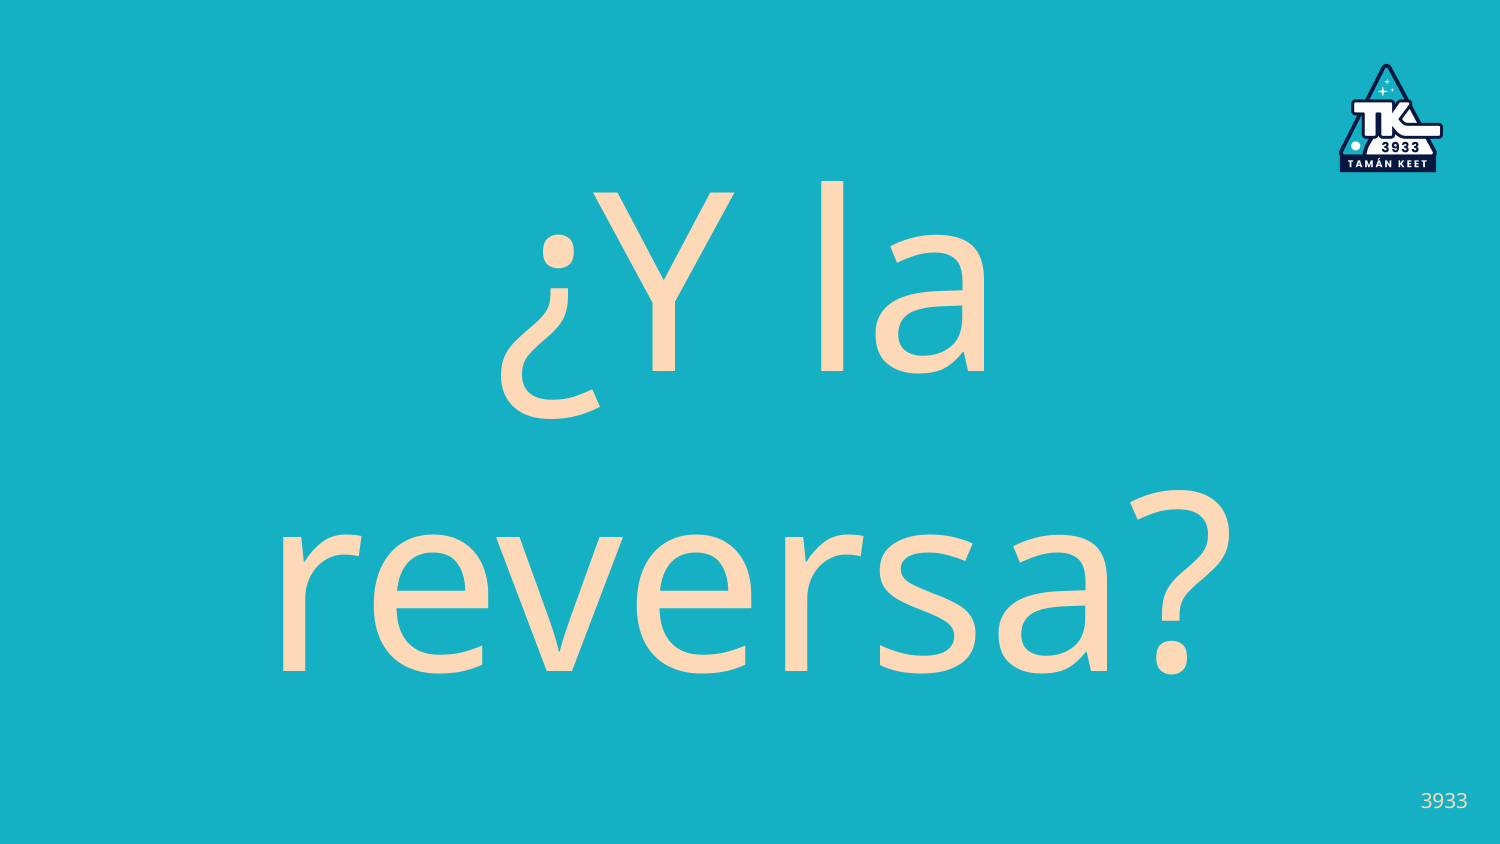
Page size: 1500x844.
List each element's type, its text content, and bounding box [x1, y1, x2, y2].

picture [1321, 51, 1458, 188]
title ¿Y la reversa? [51, 105, 1449, 739]
slide_number 3933 [1392, 767, 1483, 833]
